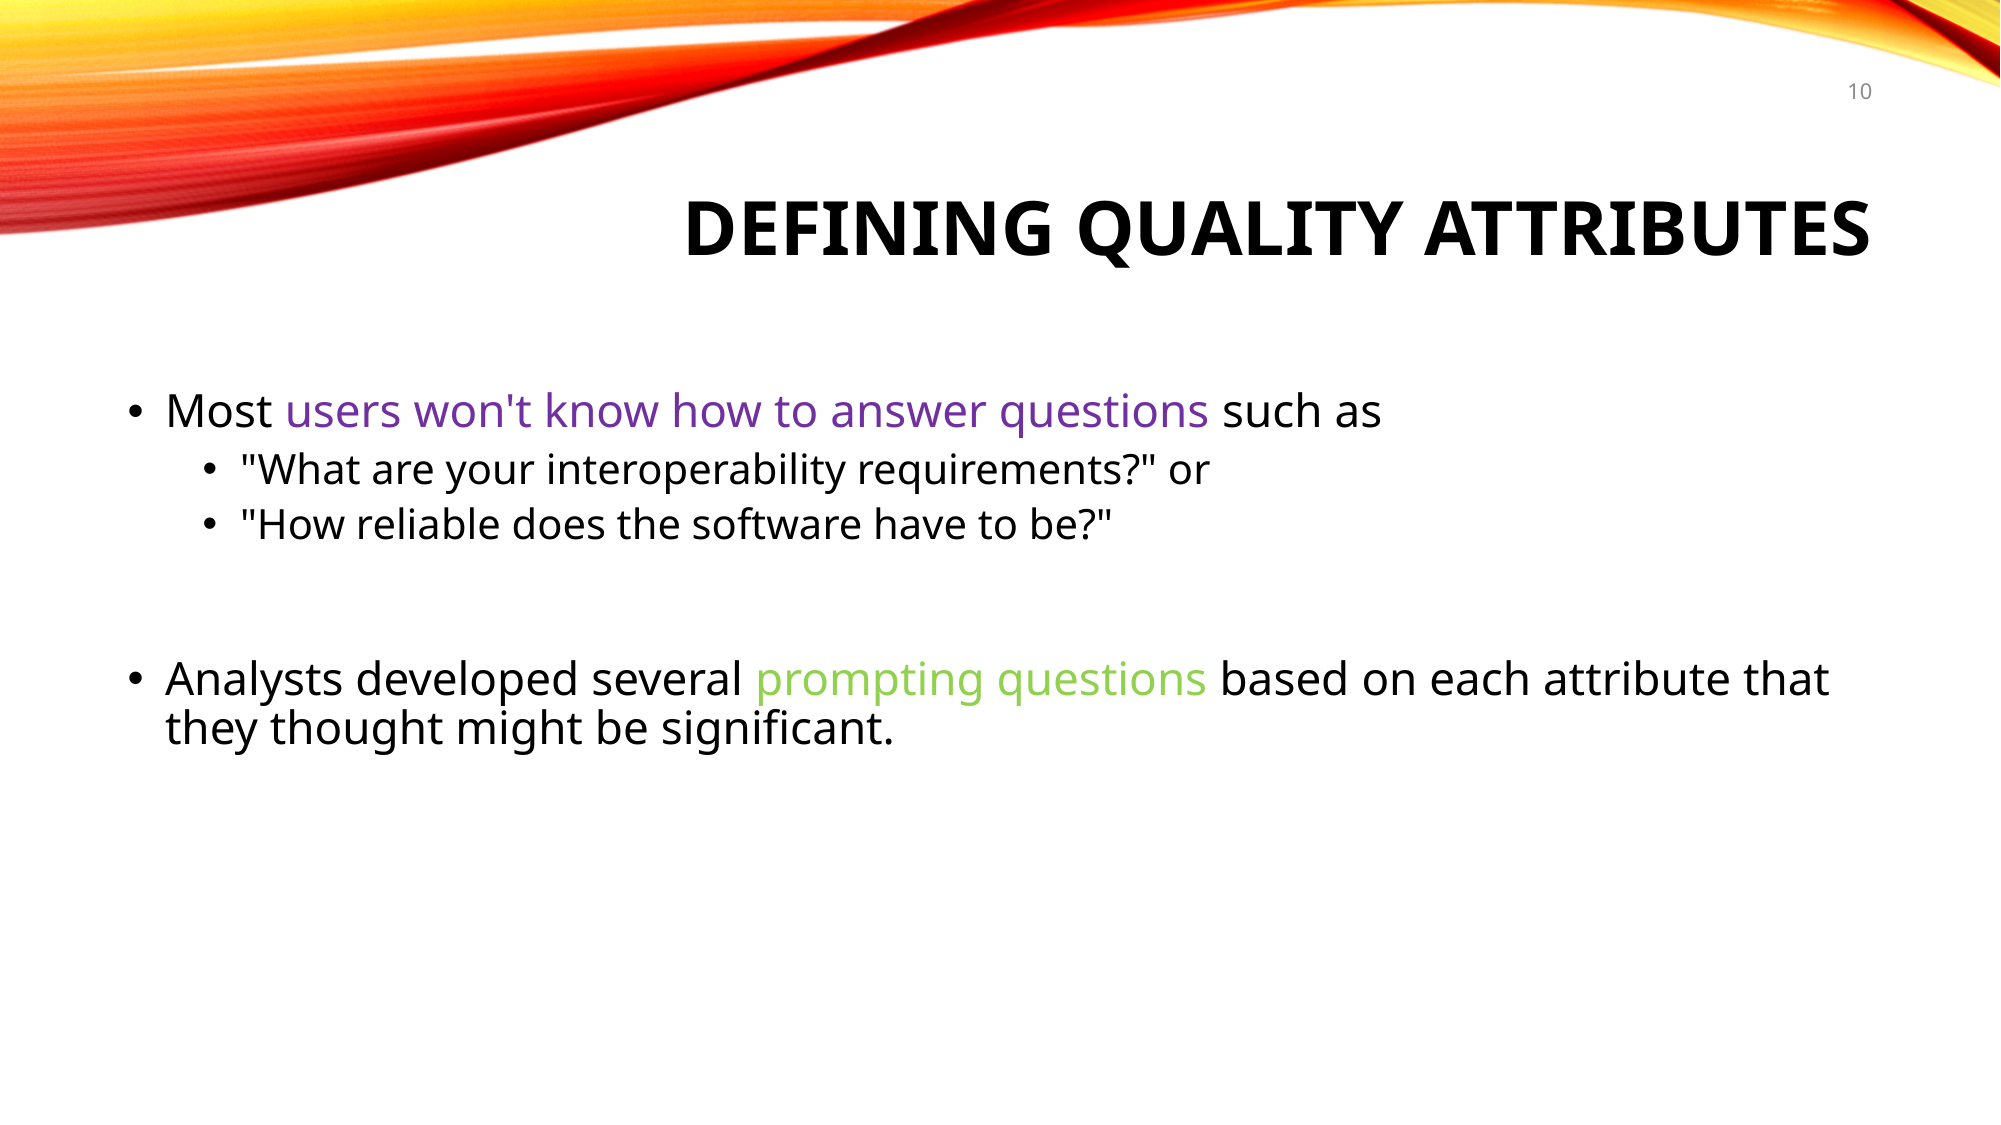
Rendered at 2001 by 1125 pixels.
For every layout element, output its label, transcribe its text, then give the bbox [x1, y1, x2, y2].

list Most users won't know how to answer questions such as "What are your interoperability requirements?" or "How reliable does the software have to be?" Analysts developed several prompting questions based on each attribute that they thought might be significant. [112, 380, 1888, 1021]
slide_number 10 [1437, 62, 1888, 123]
picture [0, 0, 2000, 237]
title Defining Quality Attributes [474, 125, 1888, 338]
